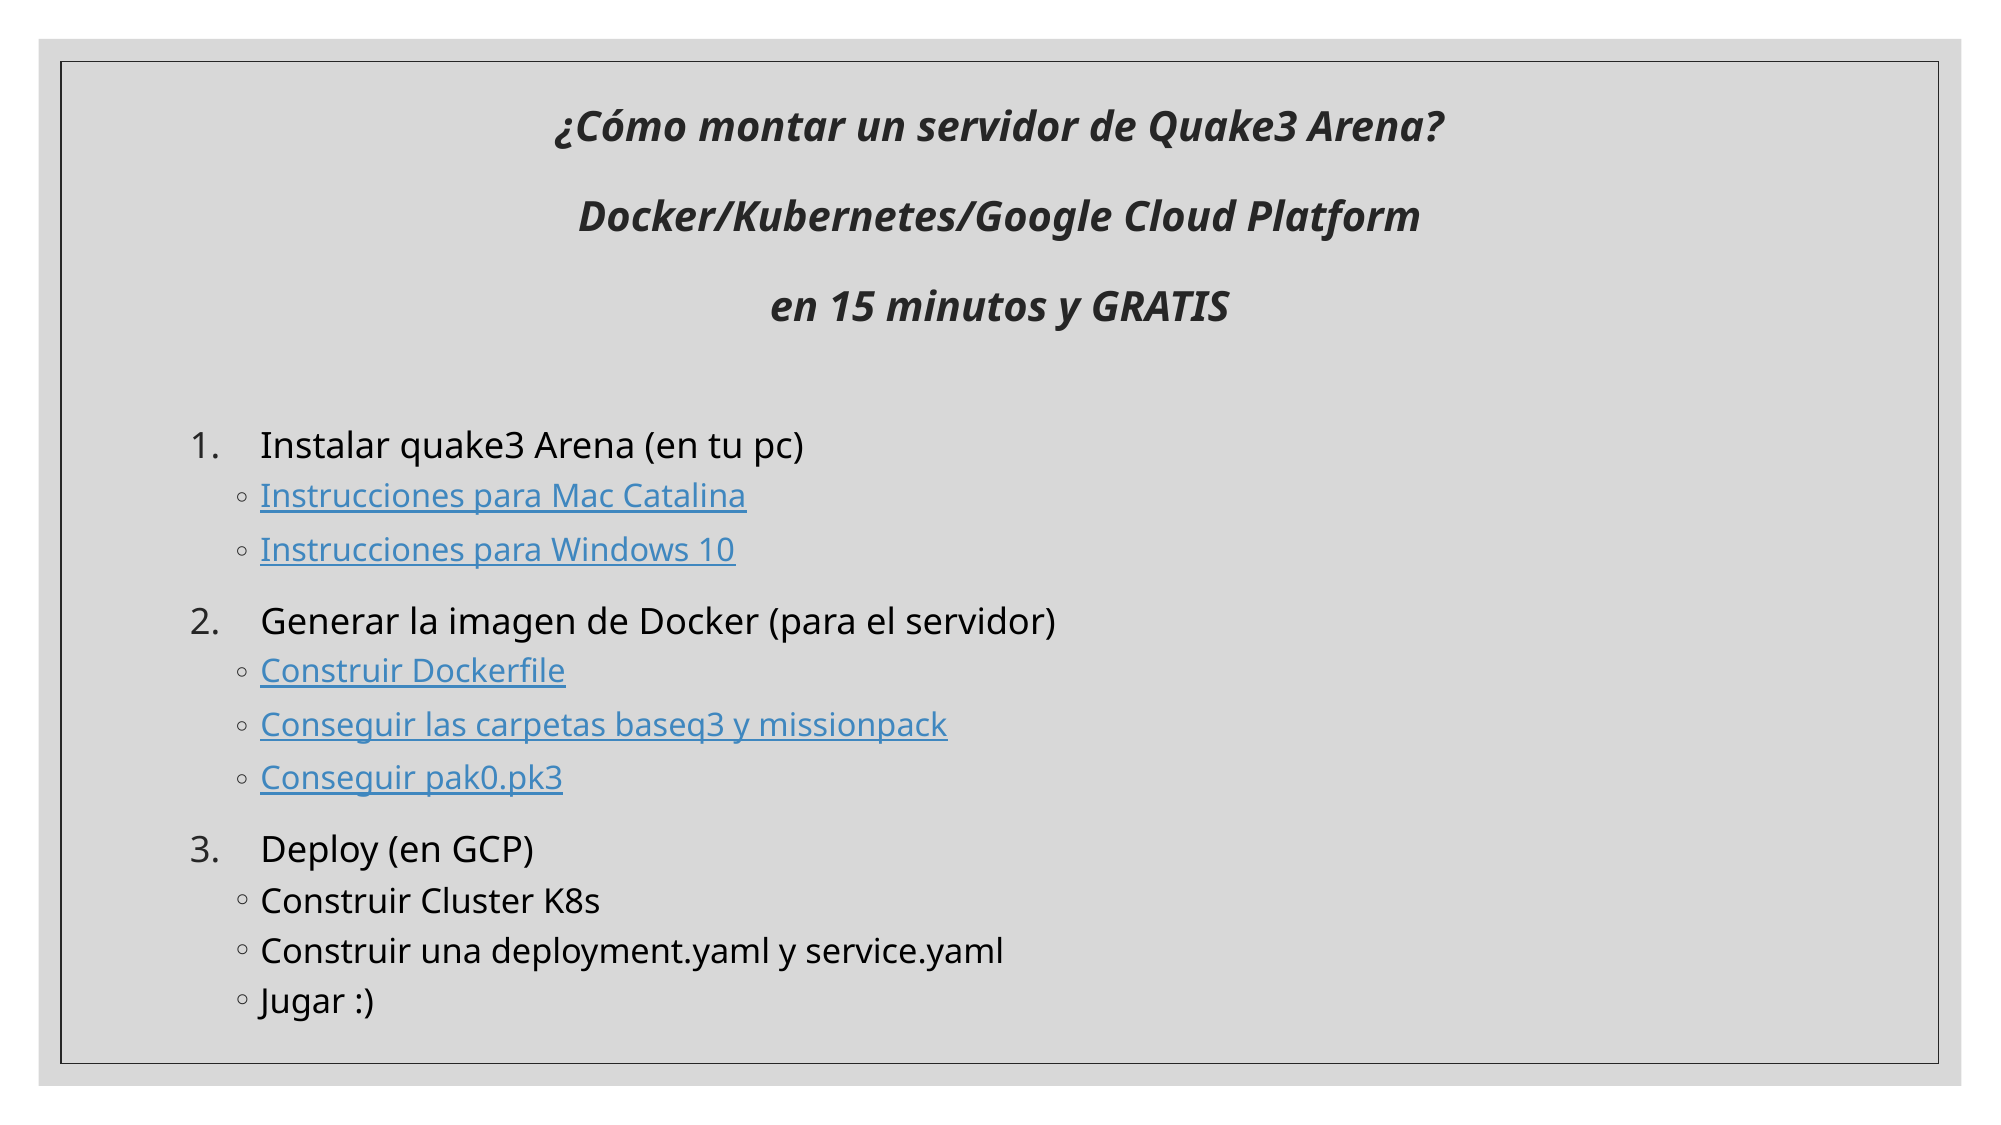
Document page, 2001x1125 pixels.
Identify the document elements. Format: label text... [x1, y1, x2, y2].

title ¿Cómo montar un servidor de Quake3 Arena? Docker/Kubernetes/Google Cloud Platform en 15 minutos y GRATIS [174, 105, 1825, 331]
list Instalar quake3 Arena (en tu pc) Instrucciones para Mac Catalina Instrucciones para Windows 10 Generar la imagen de Docker (para el servidor) Construir Dockerfile Conseguir las carpetas baseq3 y missionpack Conseguir pak0.pk3 Deploy (en GCP) Construir Cluster K8s Construir una deployment.yaml y service.yaml Jugar :) [174, 406, 1825, 1034]
